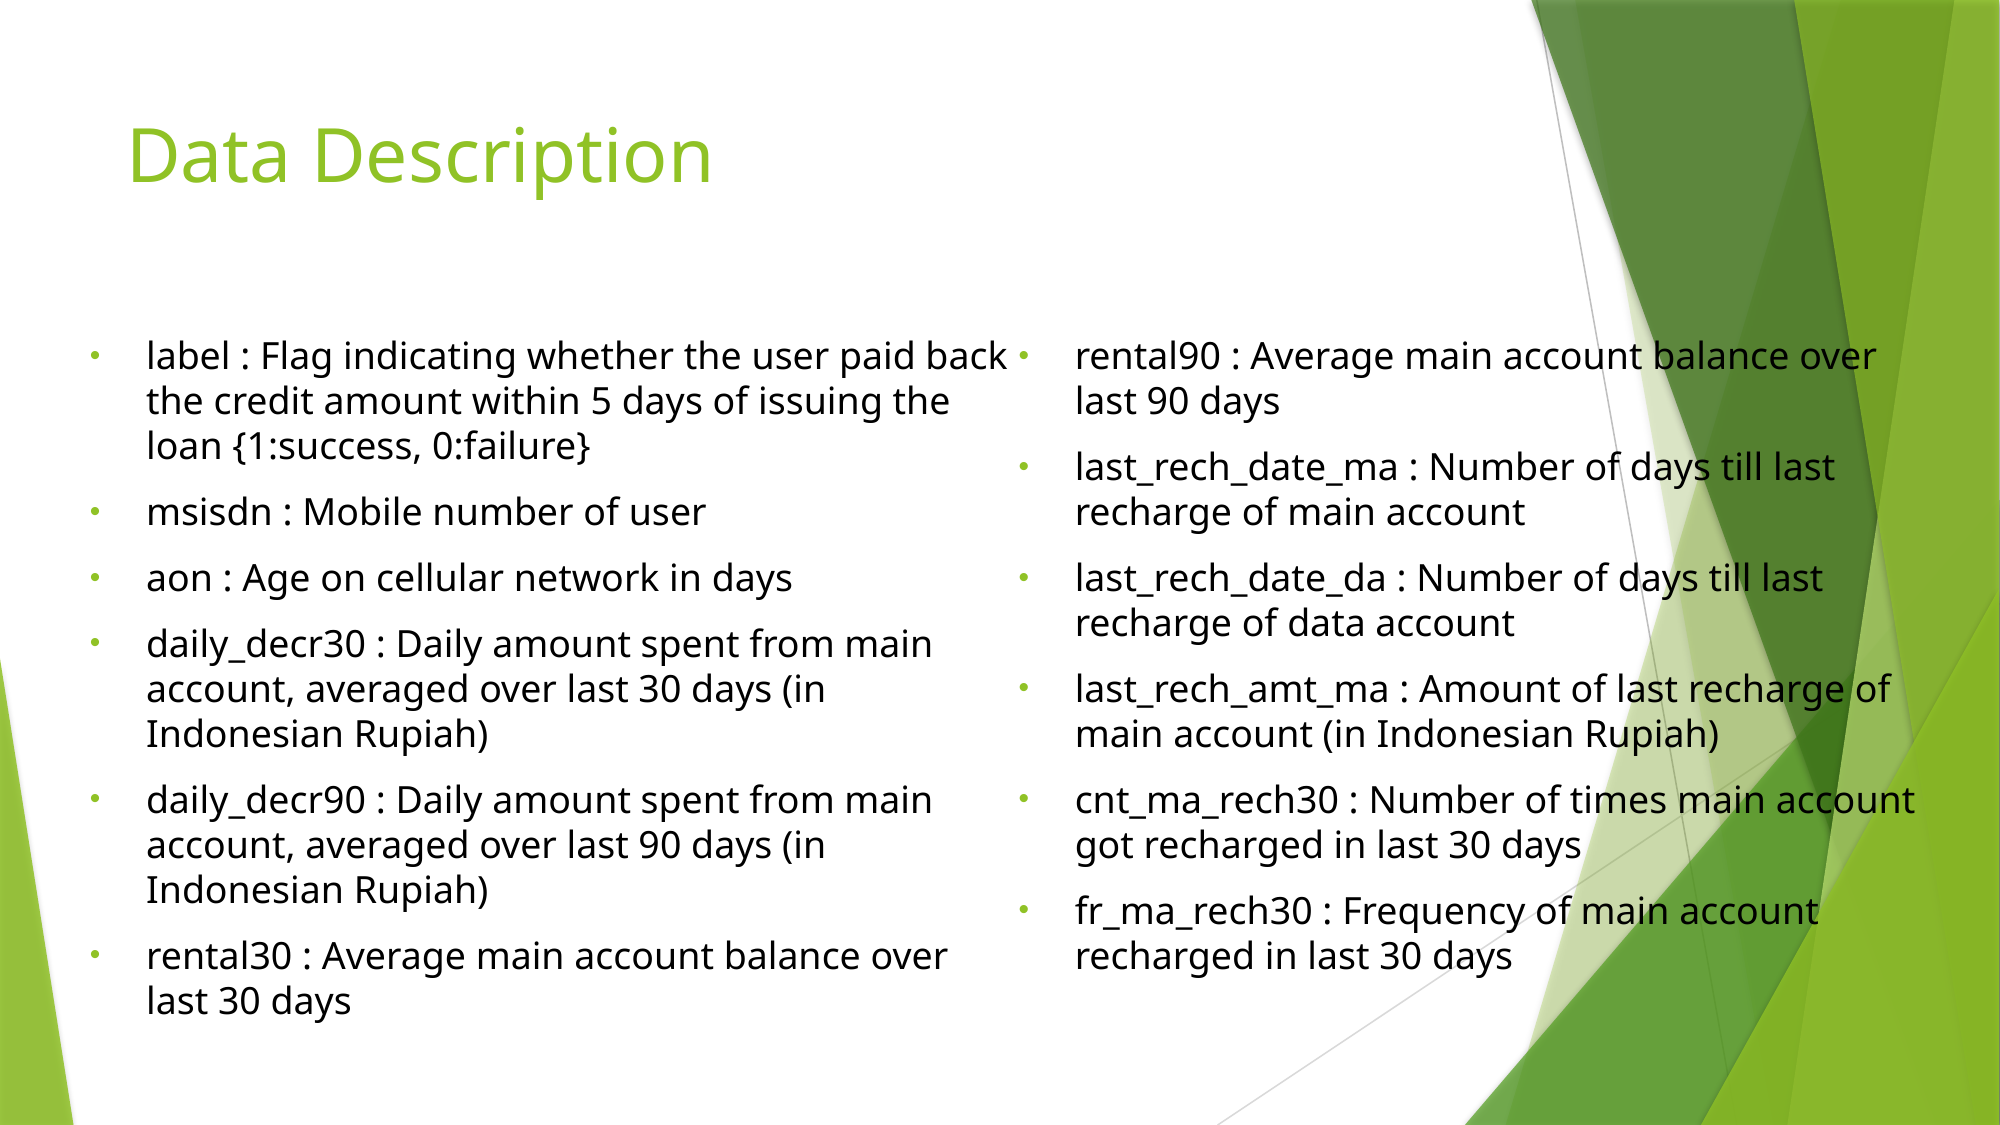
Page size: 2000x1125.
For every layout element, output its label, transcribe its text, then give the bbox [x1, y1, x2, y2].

title Data Description [111, 99, 1521, 317]
list label : Flag indicating whether the user paid back the credit amount within 5 days of issuing the loan {1:success, 0:failure} msisdn : Mobile number of user aon : Age on cellular network in days daily_decr30 : Daily amount spent from main account, averaged over last 30 days (in Indonesian Rupiah) daily_decr90 : Daily amount spent from main account, averaged over last 90 days (in Indonesian Rupiah) rental30 : Average main account balance over last 30 days rental90 : Average main account balance over last 90 days last_rech_date_ma : Number of days till last recharge of main account last_rech_date_da : Number of days till last recharge of data account last_rech_amt_ma : Amount of last recharge of main account (in Indonesian Rupiah) cnt_ma_rech30 : Number of times main account got recharged in last 30 days fr_ma_rech30 : Frequency of main account recharged in last 30 days [74, 324, 1963, 888]
